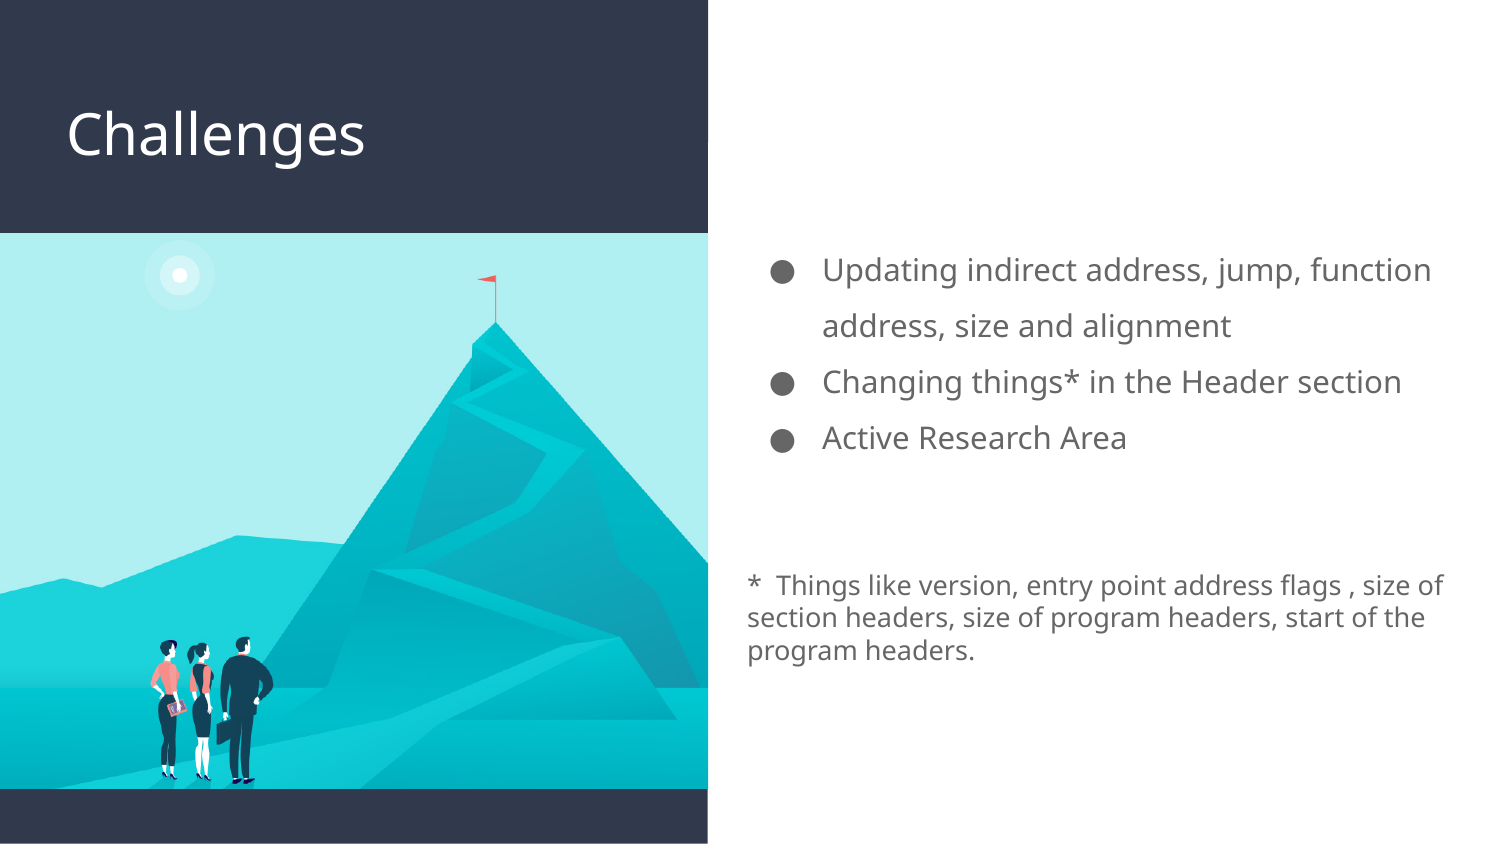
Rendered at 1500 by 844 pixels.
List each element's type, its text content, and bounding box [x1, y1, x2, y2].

picture [0, 232, 709, 790]
title Challenges [51, 82, 660, 231]
text_box Updating indirect address, jump, function address, size and alignment Changing things* in the Header section Active Research Area * Things like version, entry point address flags , size of section headers, size of program headers, start of the program headers. [732, 216, 1460, 772]
